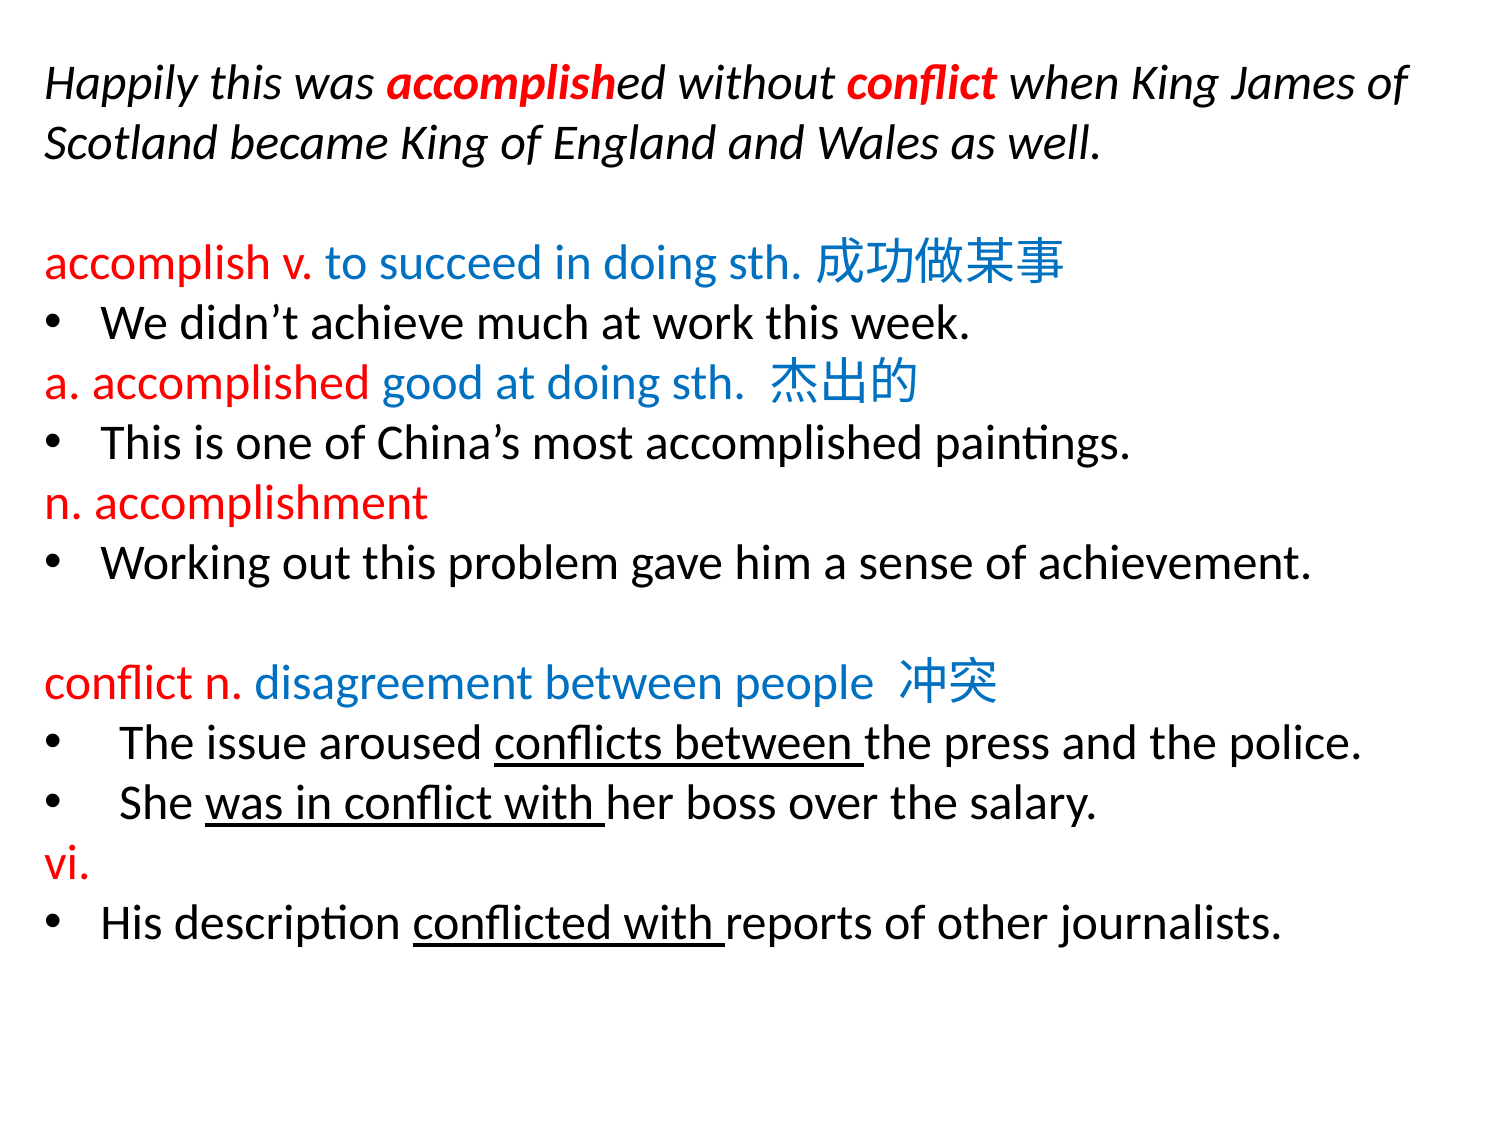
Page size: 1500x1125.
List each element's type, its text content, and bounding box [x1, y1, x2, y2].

text_box Happily this was accomplished without conflict when King James of Scotland became King of England and Wales as well. accomplish v. to succeed in doing sth.成功做某事 We didn’t achieve much at work this week. a. accomplished good at doing sth. 杰出的 This is one of China’s most accomplished paintings. n. accomplishment Working out this problem gave him a sense of achievement. conflict n. disagreement between people 冲突 The issue aroused conflicts between the press and the police. She was in conflict with her boss over the salary. vi. His description conflicted with reports of other journalists. [29, 42, 1459, 958]
